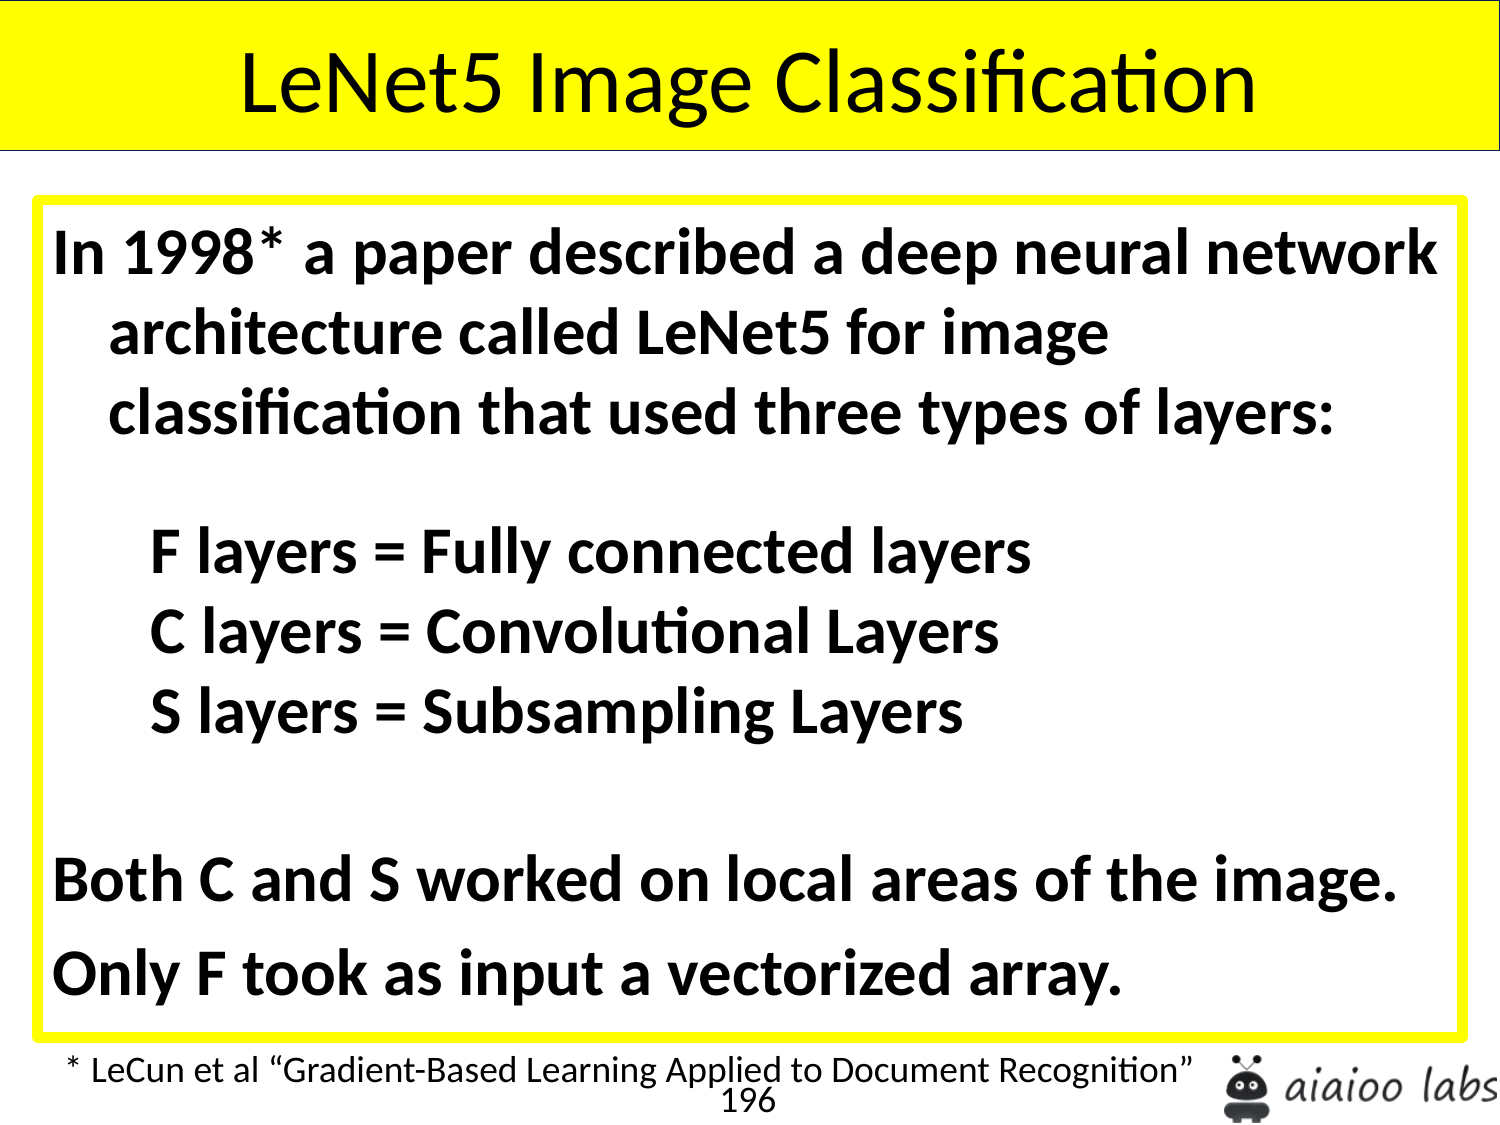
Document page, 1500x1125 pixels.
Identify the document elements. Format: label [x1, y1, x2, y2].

list [44, 206, 1456, 1031]
text_box [136, 499, 1124, 755]
text_box [49, 1037, 1211, 1098]
picture [1224, 1055, 1497, 1123]
text_box [0, 0, 1500, 151]
